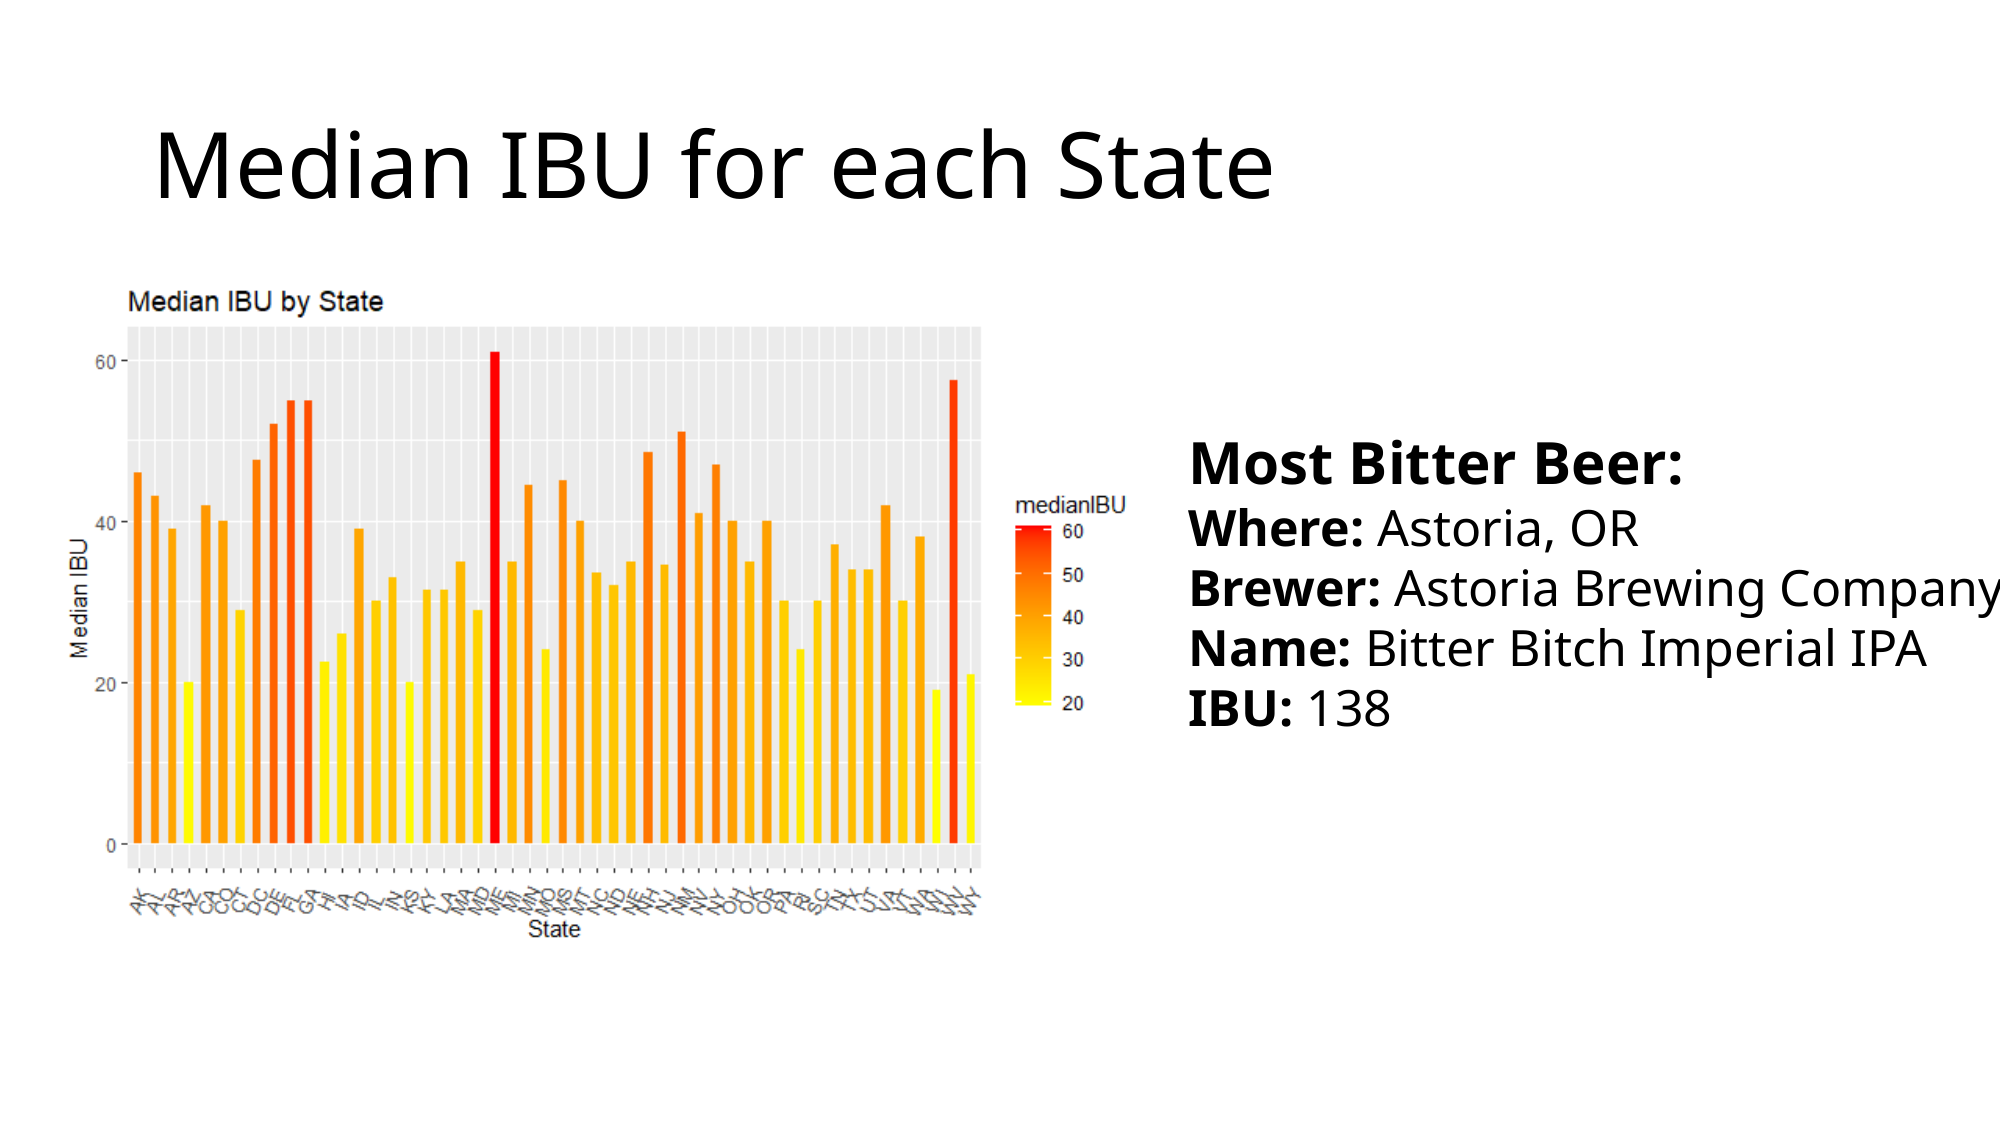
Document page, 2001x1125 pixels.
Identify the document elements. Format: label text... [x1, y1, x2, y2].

title Median IBU for each State [137, 59, 1863, 278]
text_box Most Bitter Beer: Where: Astoria, OR Brewer: Astoria Brewing Company Name: Bitter Bitch Imperial IPA IBU: 138 [1173, 418, 2000, 919]
picture [56, 277, 1150, 953]
